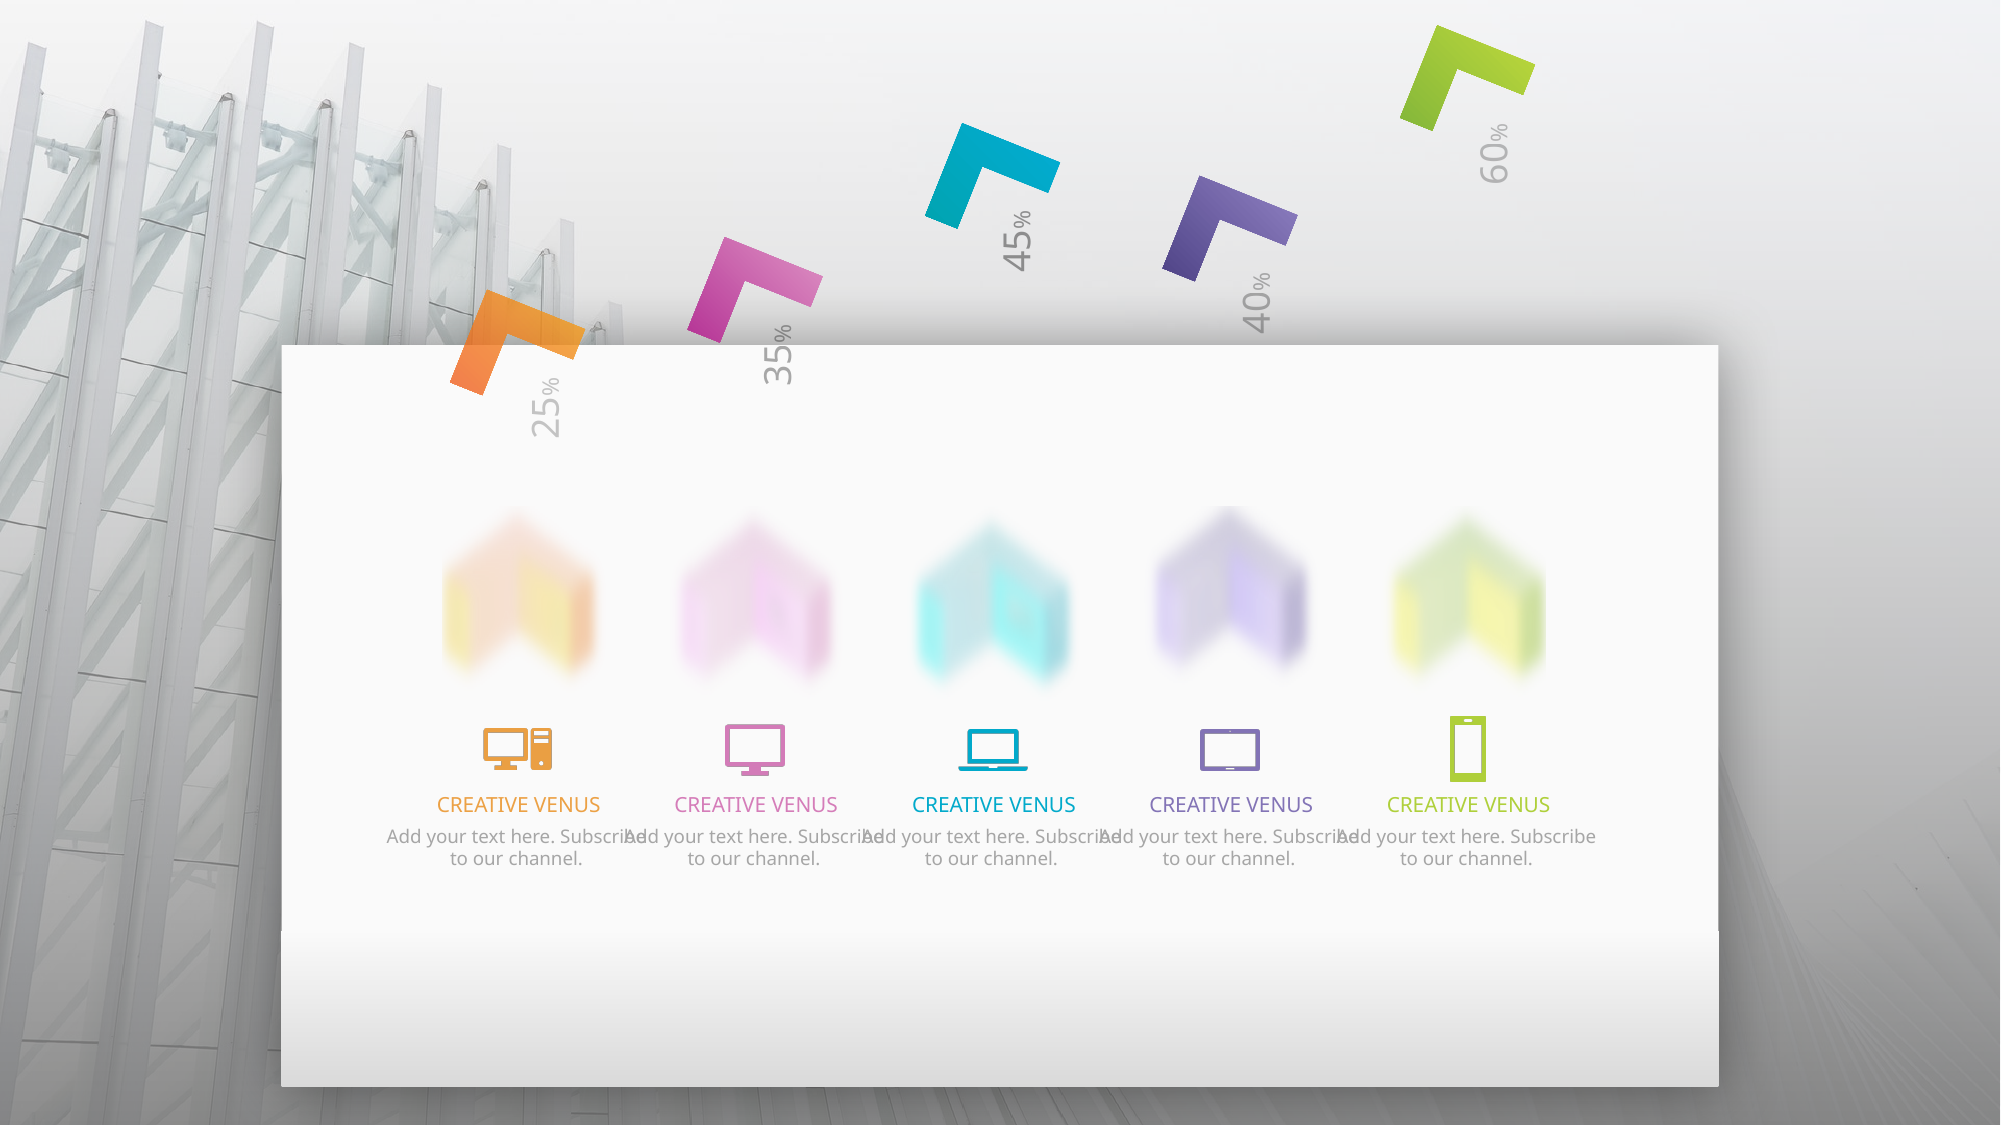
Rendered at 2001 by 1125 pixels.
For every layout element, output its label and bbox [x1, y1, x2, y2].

text_box [281, 38, 1719, 1087]
text_box [0, 0, 2000, 1125]
